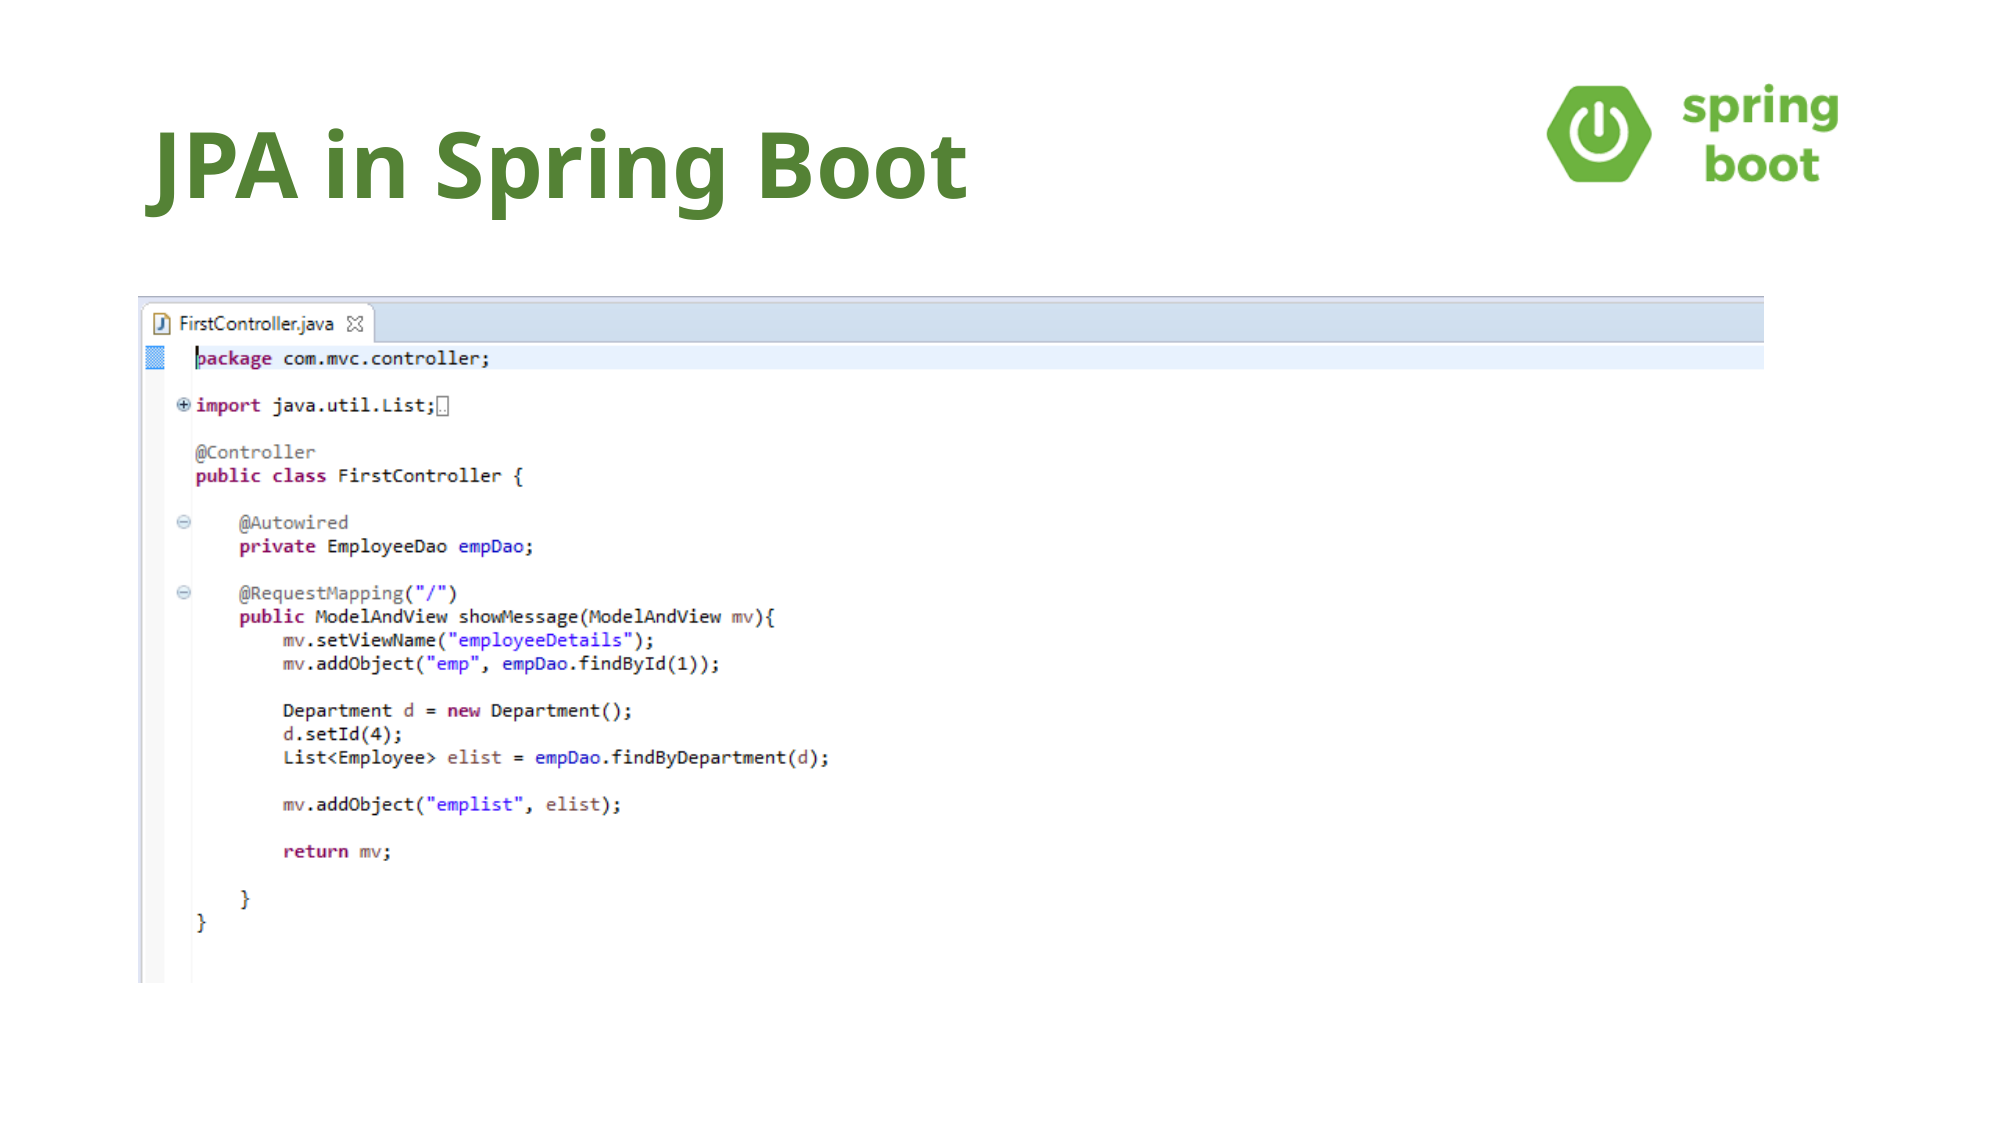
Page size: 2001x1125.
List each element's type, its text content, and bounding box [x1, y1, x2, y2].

picture [1544, 83, 1863, 184]
title JPA in Spring Boot [137, 59, 1863, 278]
picture [138, 296, 1764, 983]
